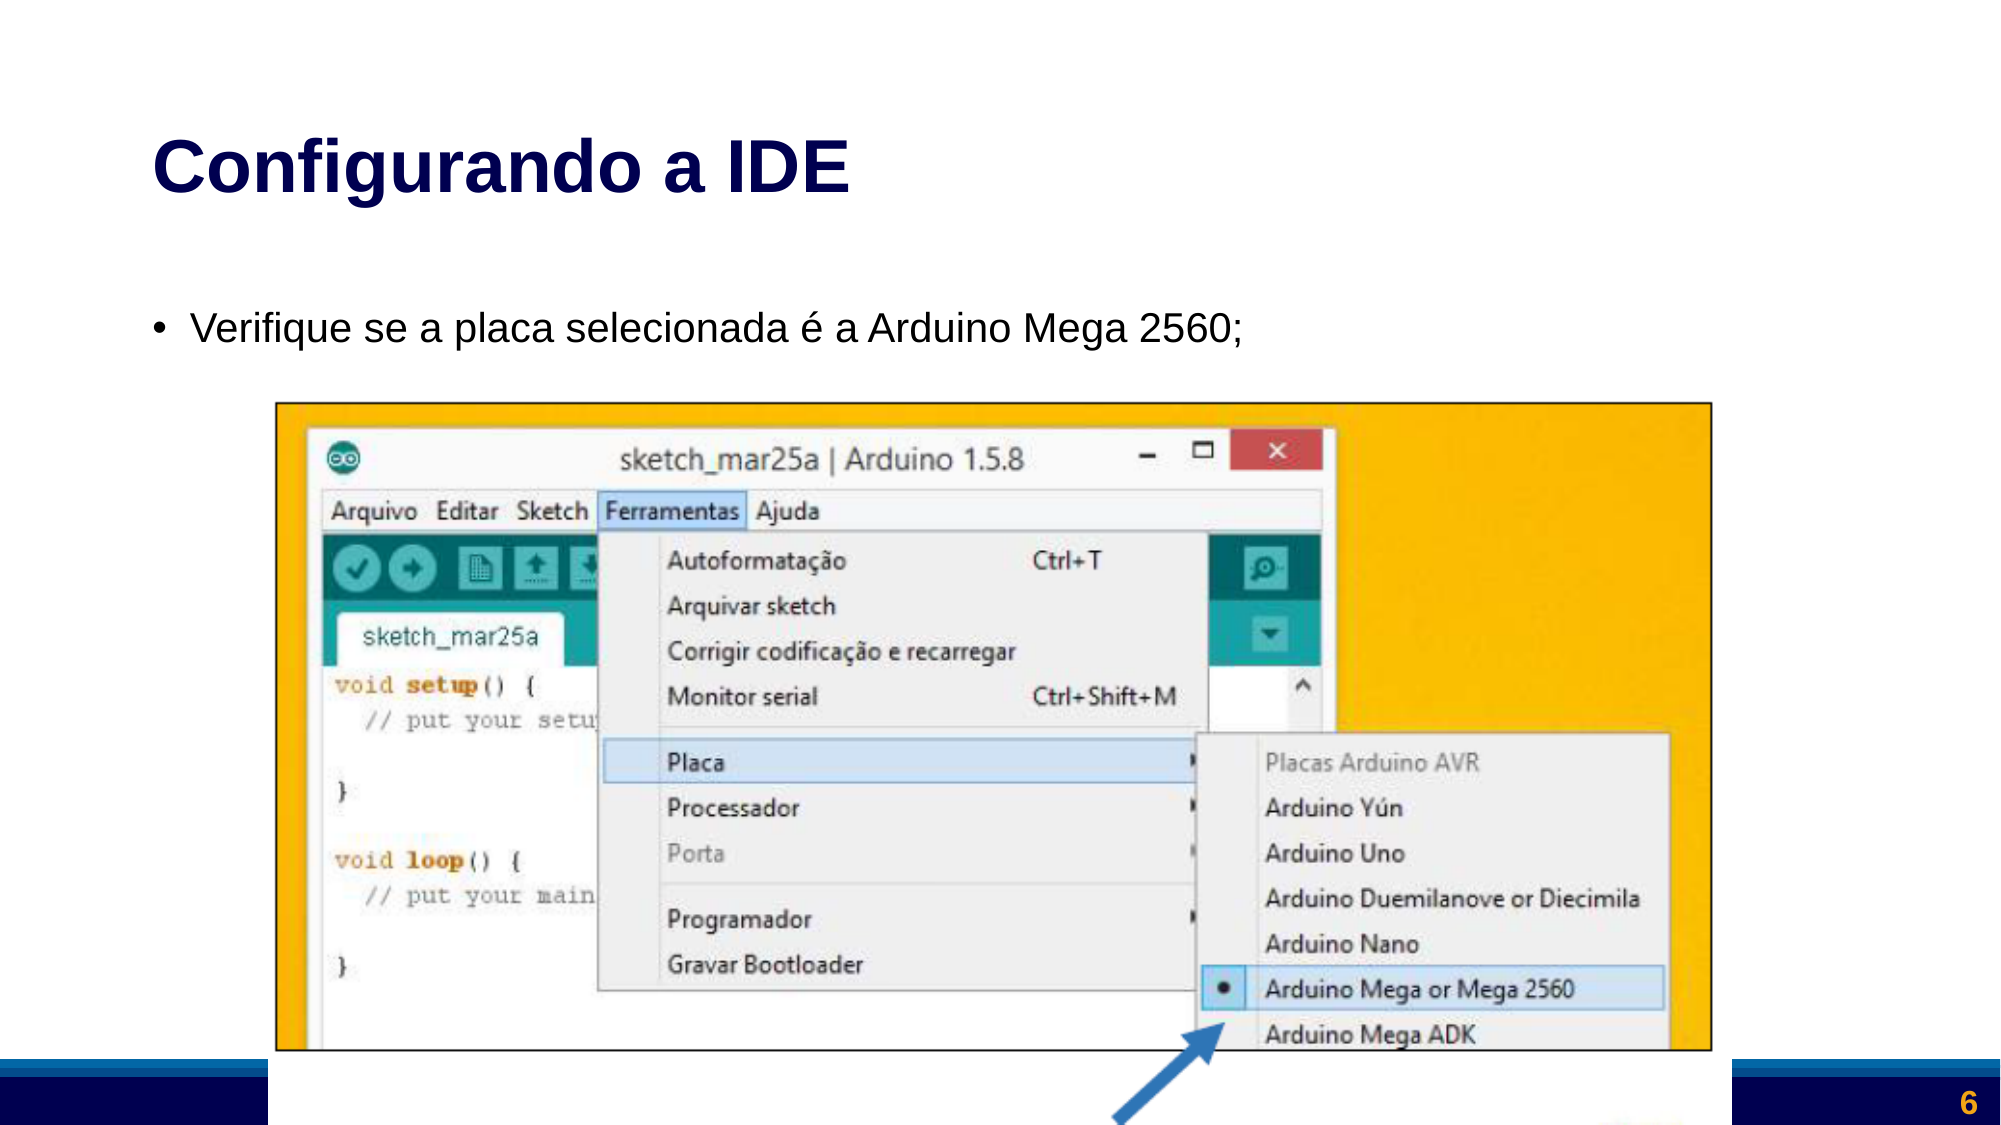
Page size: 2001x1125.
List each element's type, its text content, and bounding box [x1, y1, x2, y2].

list Verifique se a placa selecionada é a Arduino Mega 2560; [137, 299, 1863, 1014]
picture [267, 392, 1733, 1125]
title Configurando a IDE [137, 59, 1863, 278]
